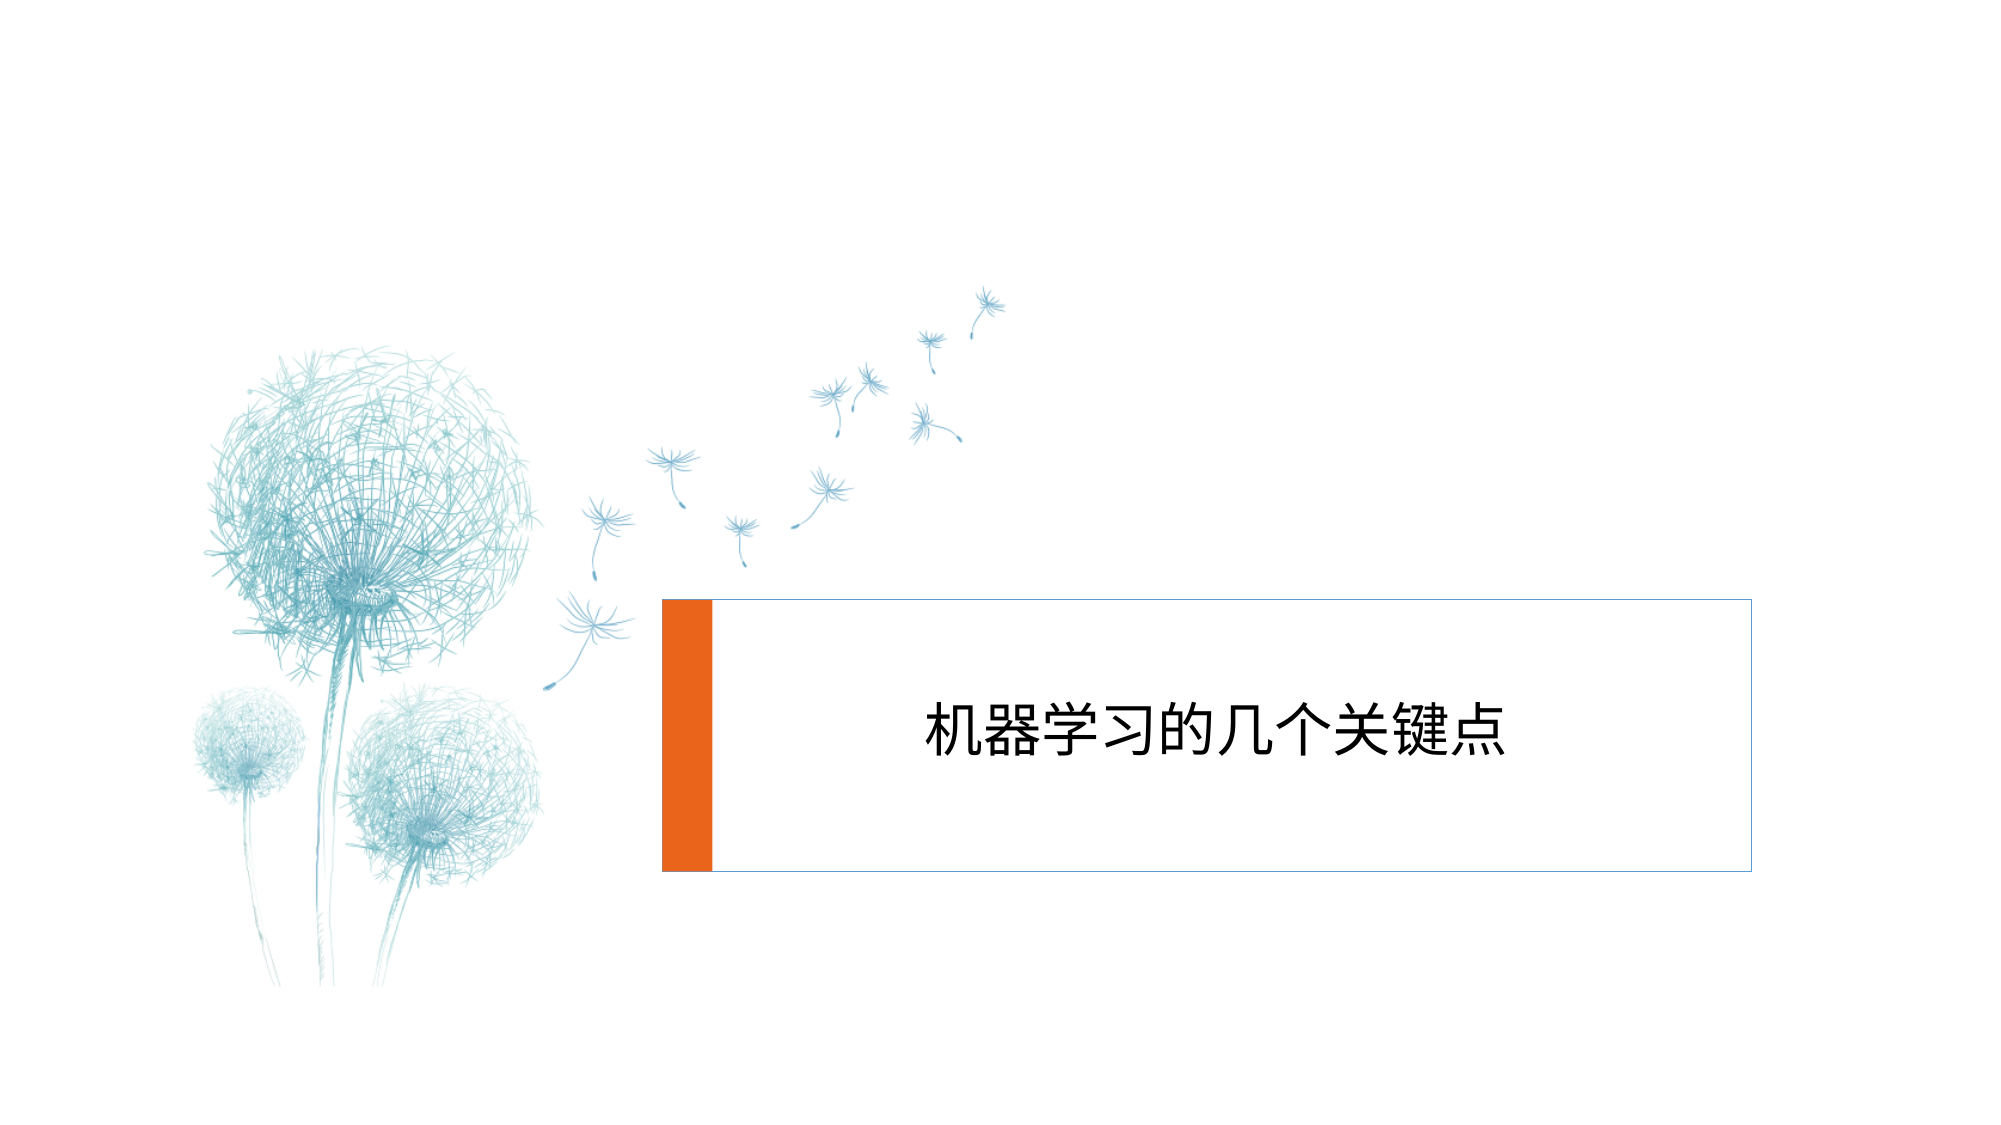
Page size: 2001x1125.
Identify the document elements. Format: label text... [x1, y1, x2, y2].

title 机器学习的几个关键点 [712, 627, 1721, 838]
